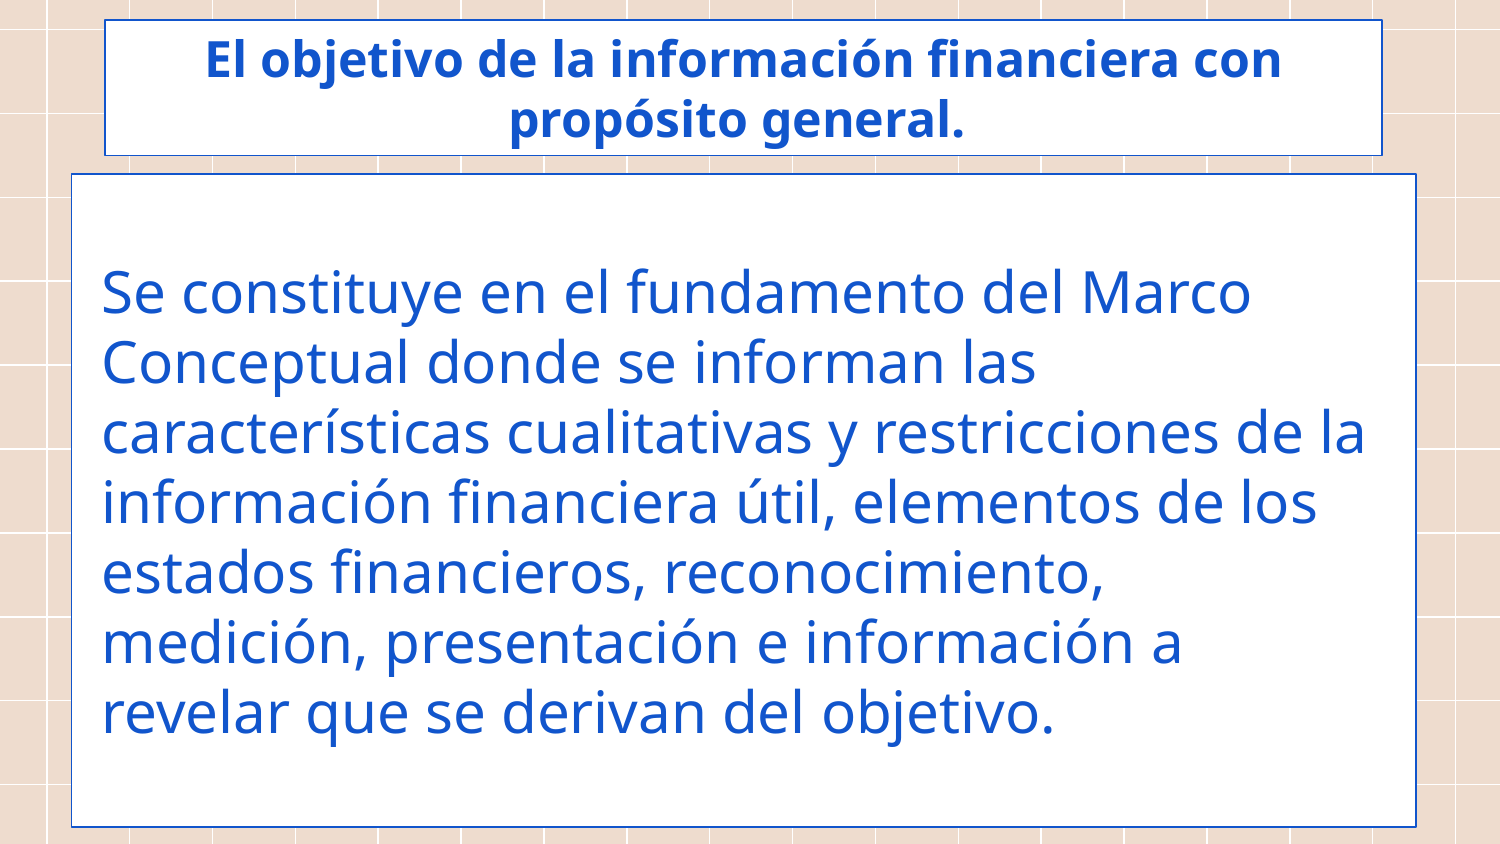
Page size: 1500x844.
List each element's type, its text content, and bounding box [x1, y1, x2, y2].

list Se constituye en el fundamento del Marco Conceptual donde se informan las características cualitativas y restricciones de la información financiera útil, elementos de los estados financieros, reconocimiento, medición, presentación e información a revelar que se derivan del objetivo. [71, 173, 1417, 828]
title El objetivo de la información financiera con propósito general. [104, 19, 1383, 156]
